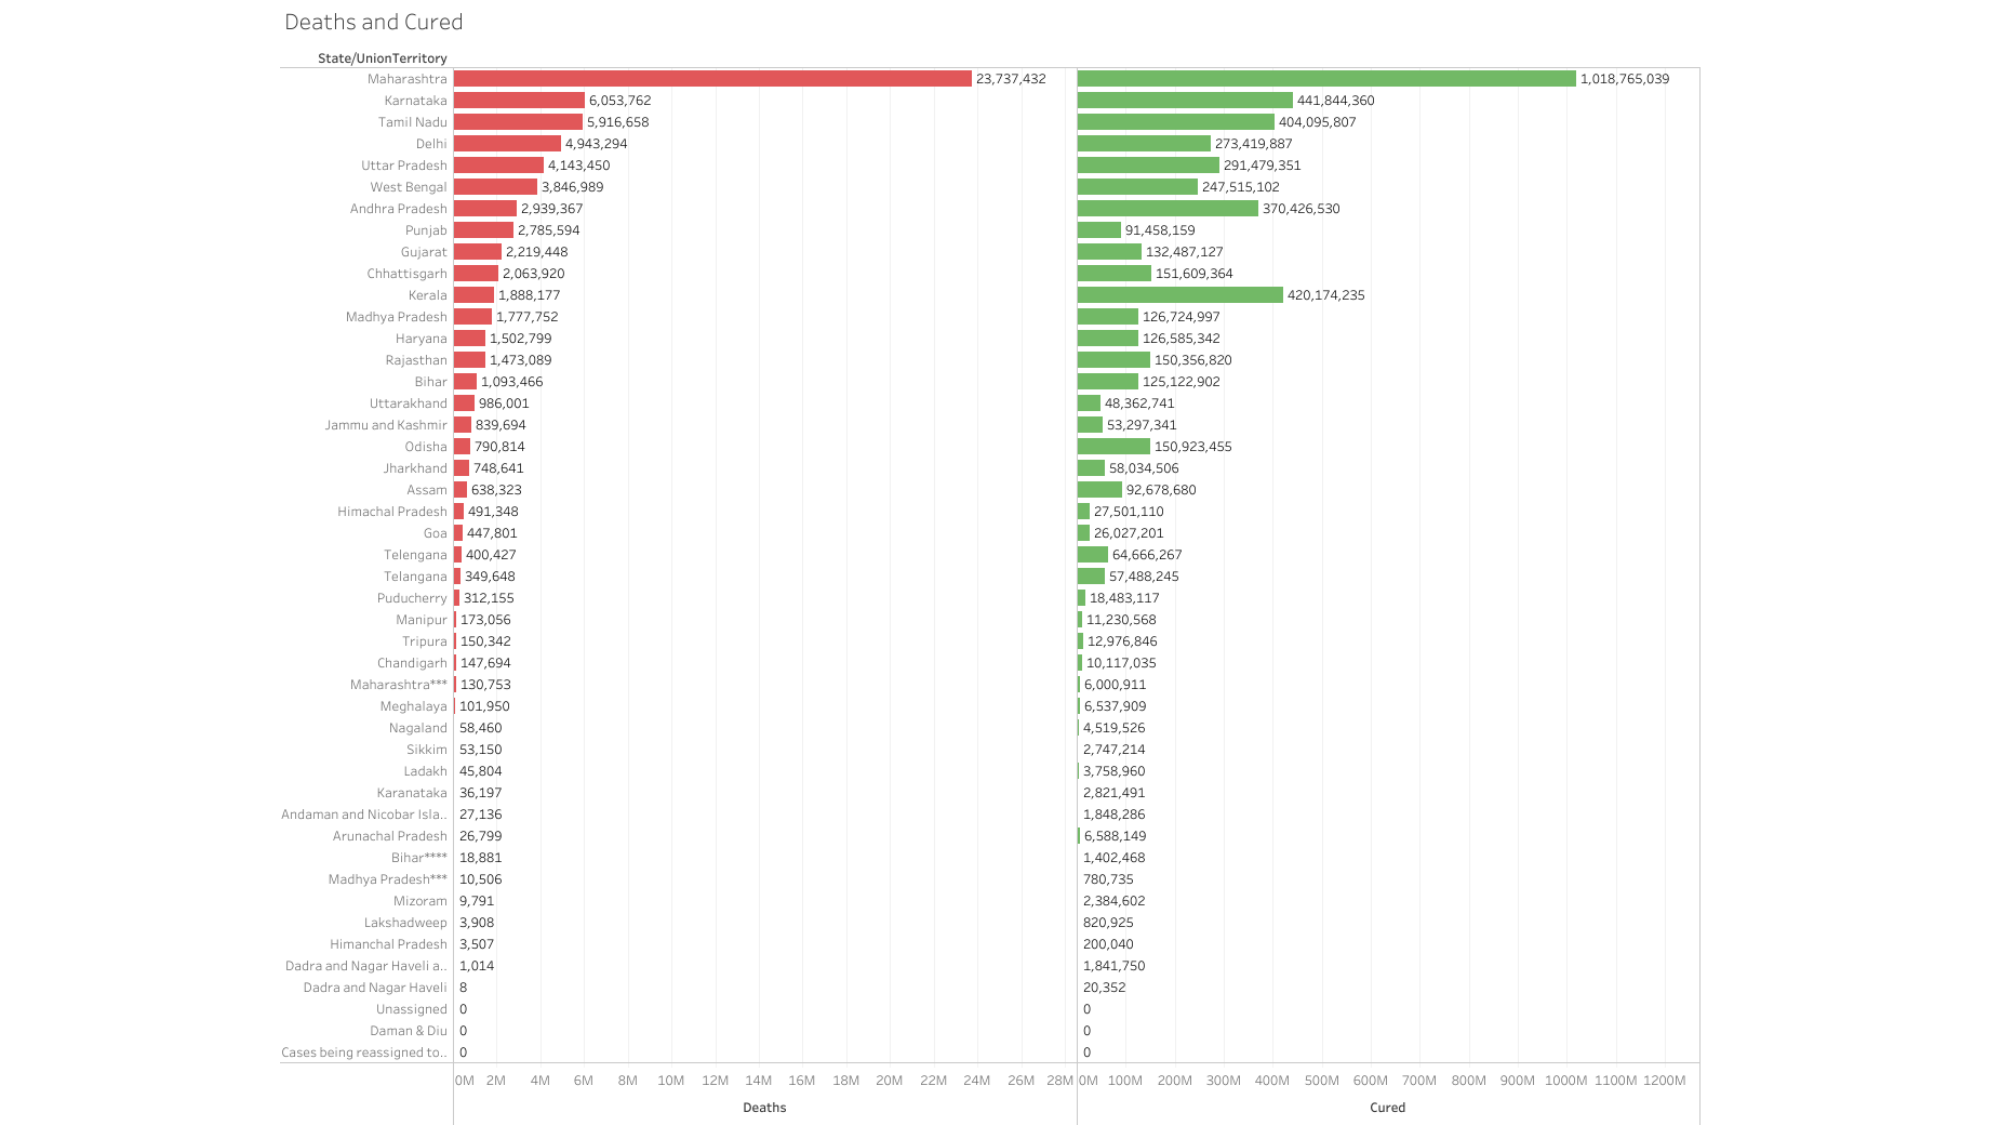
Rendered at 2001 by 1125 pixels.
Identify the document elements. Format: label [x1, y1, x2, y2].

picture [280, 0, 1720, 1125]
